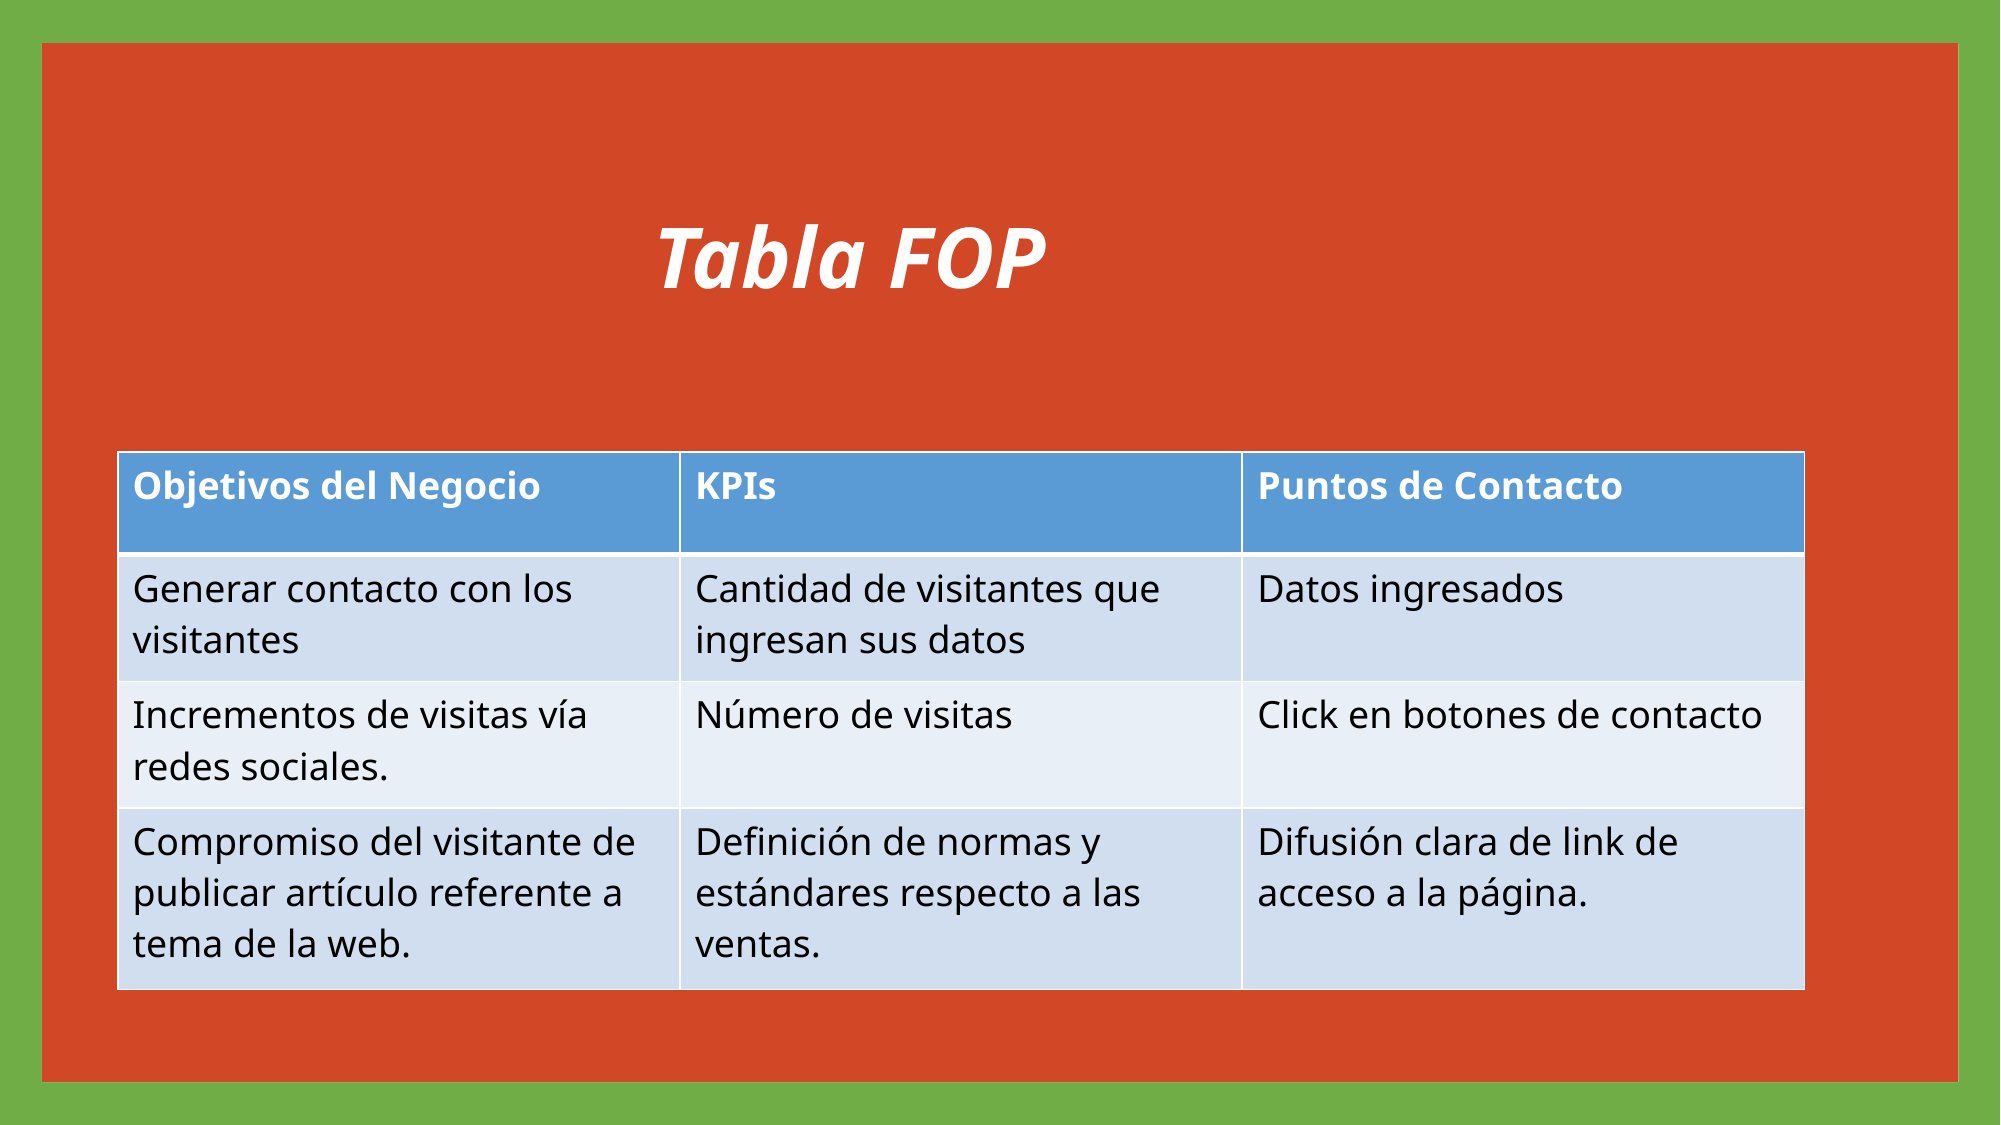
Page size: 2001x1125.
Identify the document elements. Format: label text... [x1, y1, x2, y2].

title Tabla FOP [148, 190, 1551, 321]
table_cell Generar contacto con los visitantes [119, 557, 679, 681]
table_cell Click en botones de contacto [1243, 682, 1804, 807]
table_cell Número de visitas [681, 682, 1241, 807]
table_cell Datos ingresados [1243, 557, 1804, 681]
table_header Objetivos del Negocio [119, 453, 679, 552]
table_cell Difusión clara de link de acceso a la página. [1243, 809, 1804, 989]
table_cell Compromiso del visitante de publicar artículo referente a tema de la web. [119, 809, 679, 989]
picture [148, 854, 555, 990]
table_cell Cantidad de visitantes que ingresan sus datos [681, 557, 1241, 681]
table_cell Incrementos de visitas vía redes sociales. [119, 682, 679, 807]
table_header KPIs [681, 453, 1241, 552]
table_header Puntos de Contacto [1243, 453, 1804, 552]
table_cell Definición de normas y estándares respecto a las ventas. [681, 809, 1241, 989]
